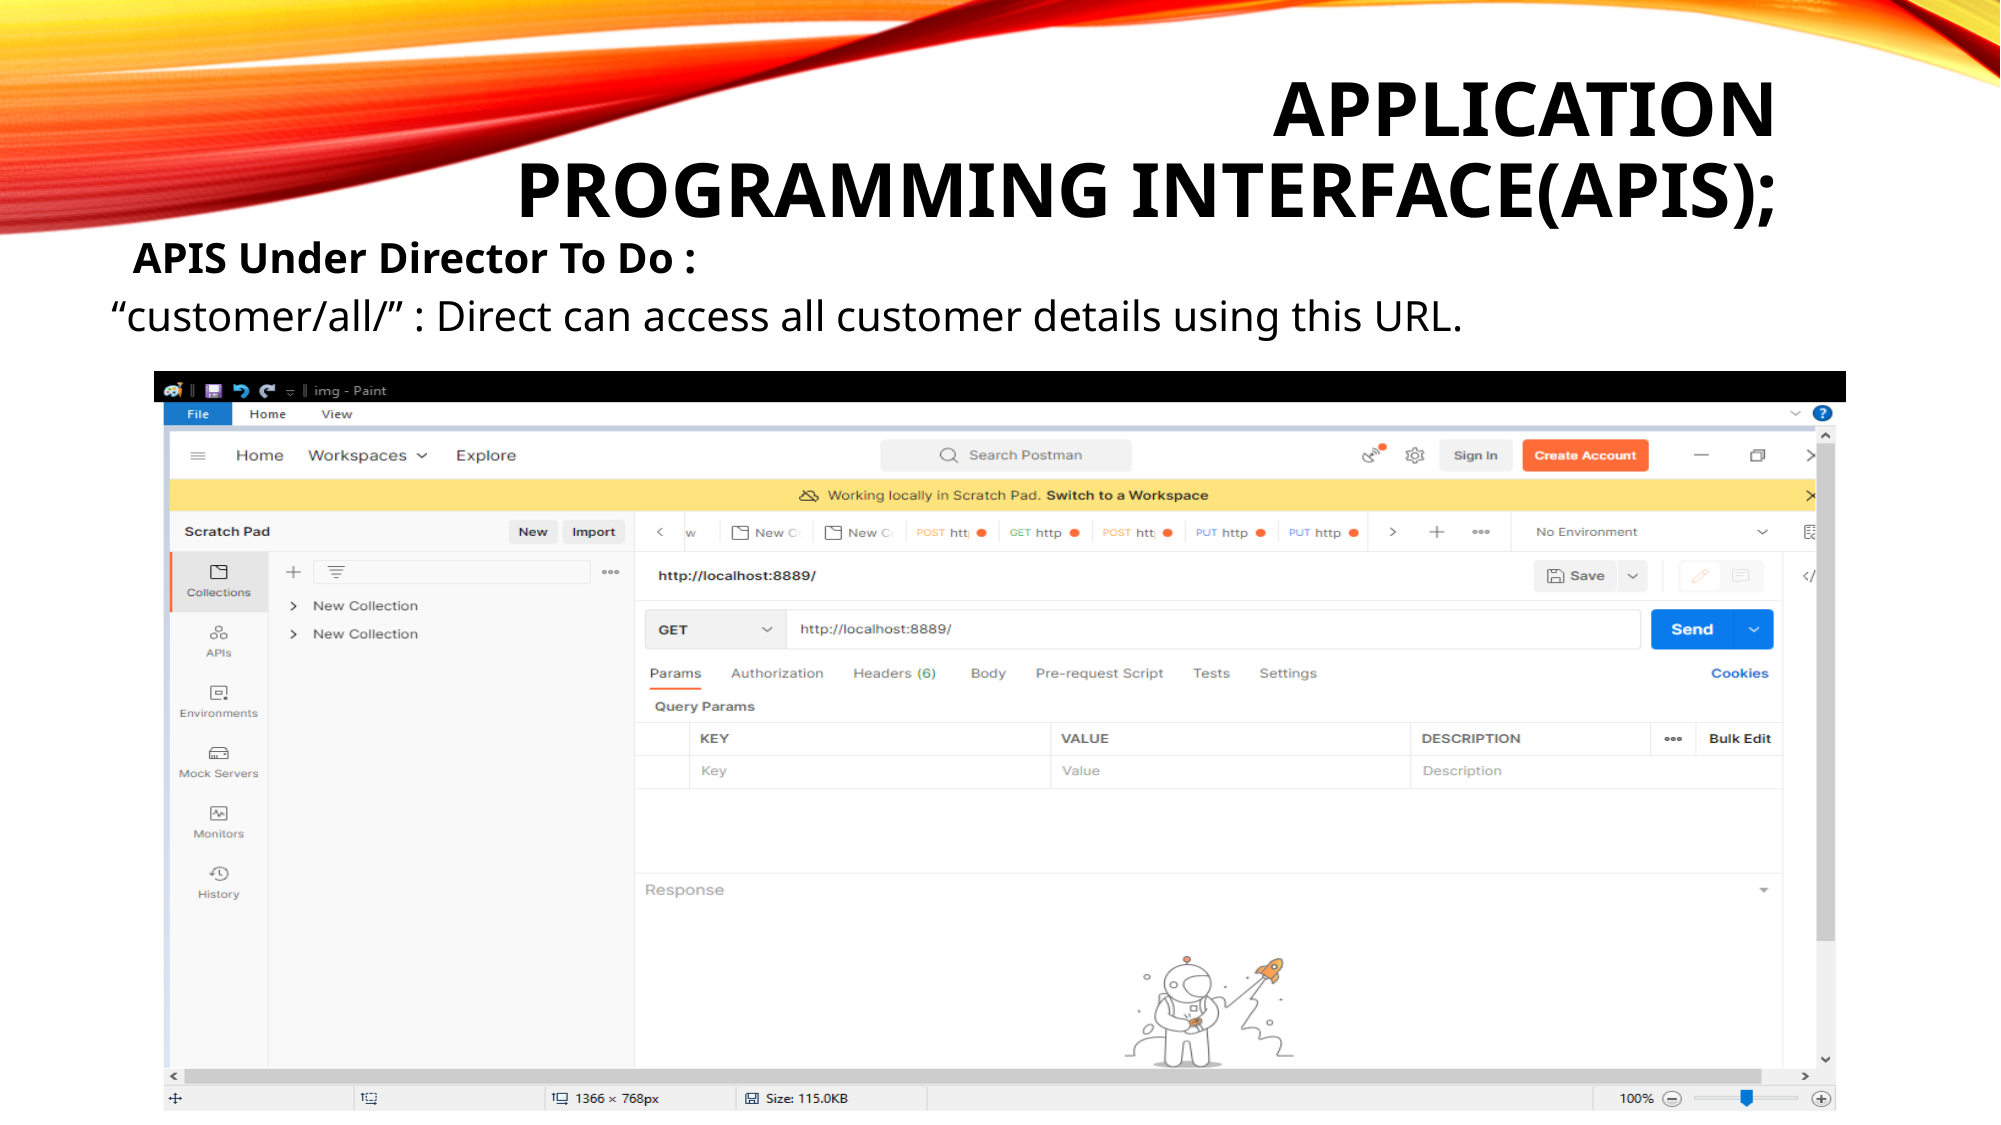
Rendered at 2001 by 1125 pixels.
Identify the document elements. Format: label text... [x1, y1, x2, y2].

picture [0, 0, 2000, 237]
title Application Programming Interface(APIs); [69, 43, 1795, 262]
picture [154, 371, 1846, 1120]
list APIS Under Director To Do : “customer/all/” : Direct can access all customer details using this URL. [85, 223, 1962, 1119]
